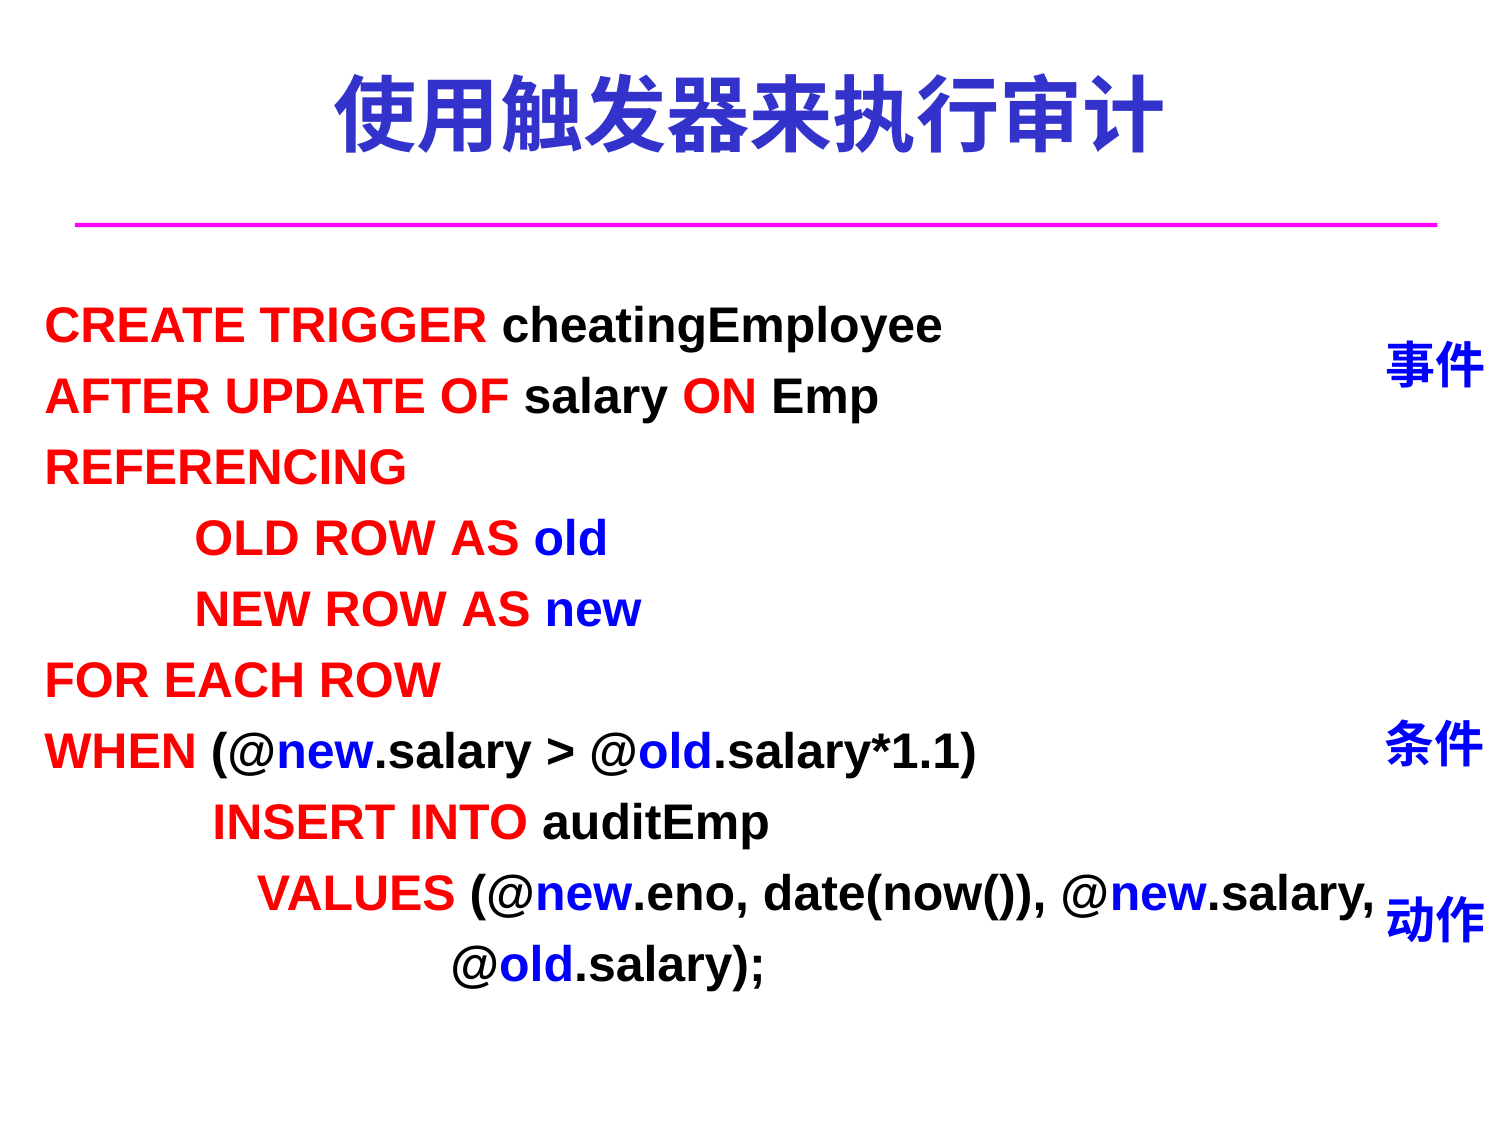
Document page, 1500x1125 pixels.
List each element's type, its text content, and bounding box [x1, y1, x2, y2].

title 使用触发器来执行审计 [0, 37, 1500, 188]
text_box 事件 [1370, 326, 1500, 401]
text_box 动作 [1370, 881, 1500, 956]
text_box 条件 [1370, 704, 1500, 780]
list CREATE TRIGGER cheatingEmployee AFTER UPDATE OF salary ON Emp REFERENCING OLD ROW AS old NEW ROW AS new FOR EACH ROW WHEN (@new.salary > @old.salary*1.1) INSERT INTO auditEmp VALUES (@new.eno, date(now()), @new.salary, @old.salary); [29, 278, 1440, 1030]
